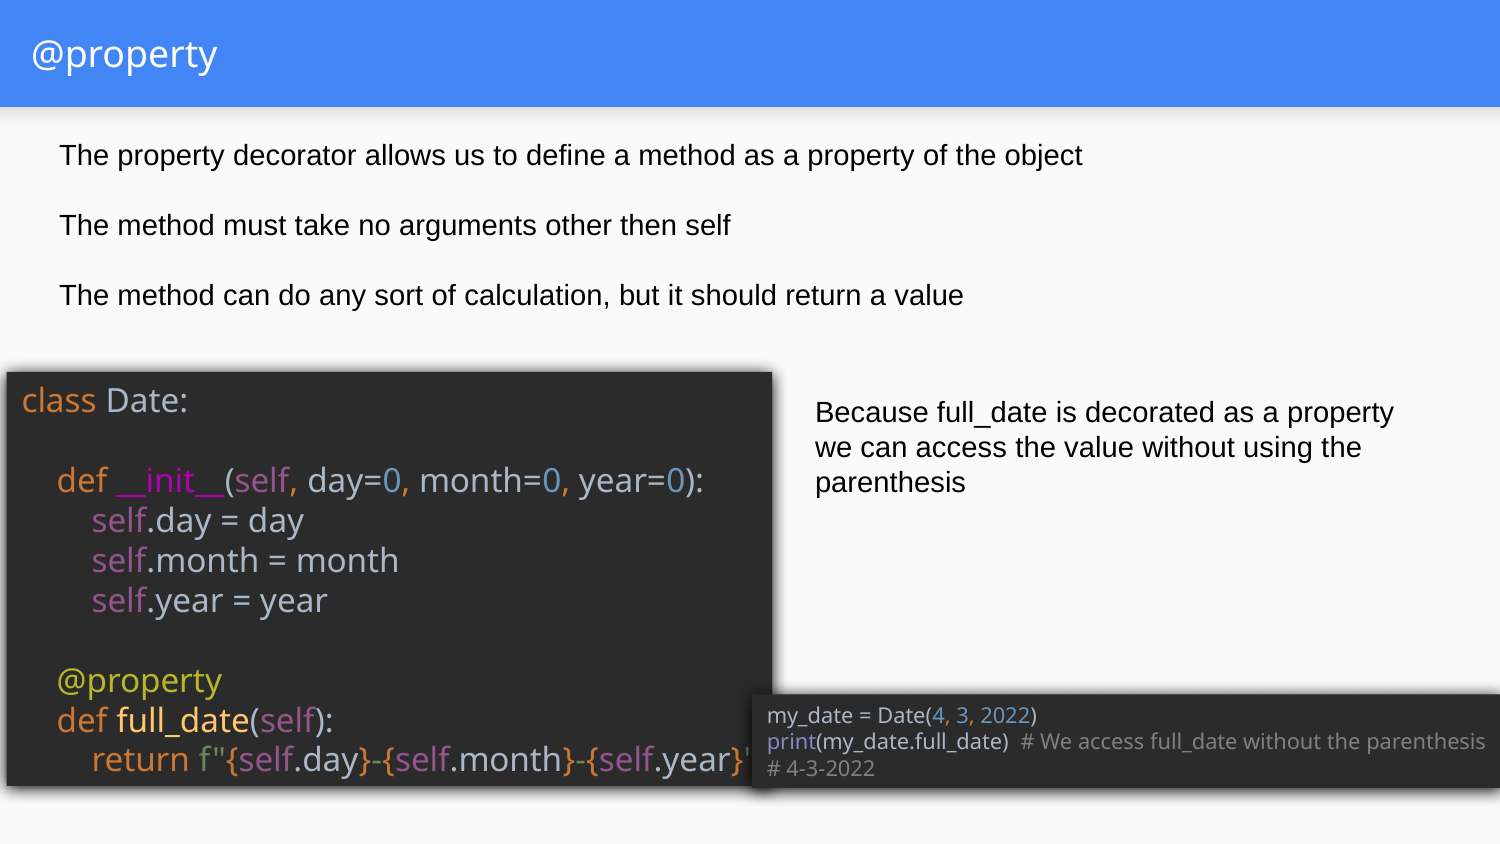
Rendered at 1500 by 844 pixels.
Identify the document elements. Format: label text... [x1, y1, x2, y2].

text_box Because full_date is decorated as a property we can access the value without using the parenthesis [800, 386, 1448, 506]
text_box class Date: def __init__(self, day=0, month=0, year=0): self.day = day self.month = month self.year = year @property def full_date(self): return f"{self.day}-{self.month}-{self.year}" [7, 371, 771, 786]
text_box The property decorator allows us to define a method as a property of the object The method must take no arguments other then self The method can do any sort of calculation, but it should return a value [44, 128, 1411, 319]
text_box my_date = Date(4, 3, 2022) print(my_date.full_date) # We access full_date without the parenthesis # 4-3-2022 [751, 694, 1500, 788]
title @property [16, 2, 1464, 102]
